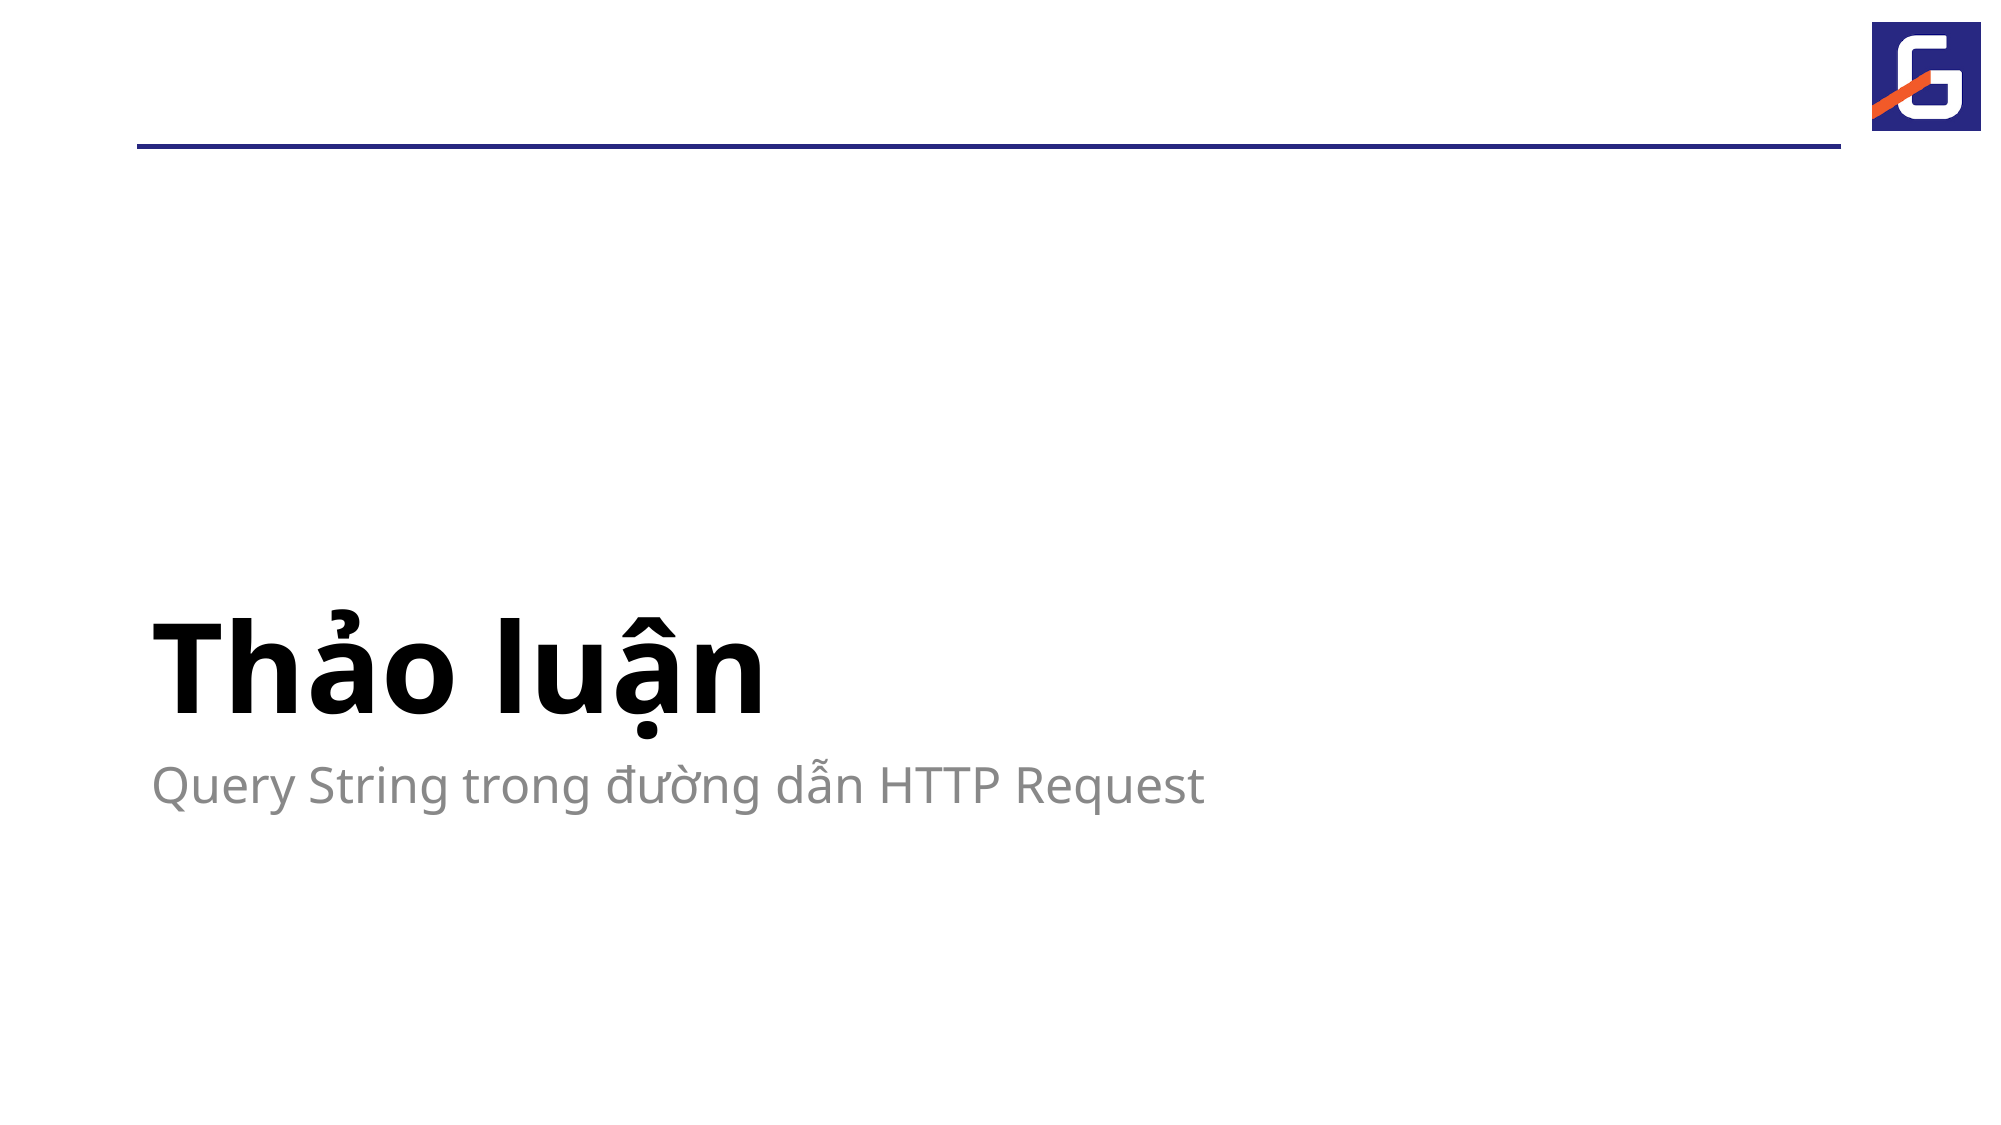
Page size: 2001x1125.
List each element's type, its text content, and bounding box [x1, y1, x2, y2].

list Query String trong đường dẫn HTTP Request [136, 752, 1862, 999]
picture [1872, 22, 1981, 131]
title Thảo luận [136, 280, 1862, 749]
